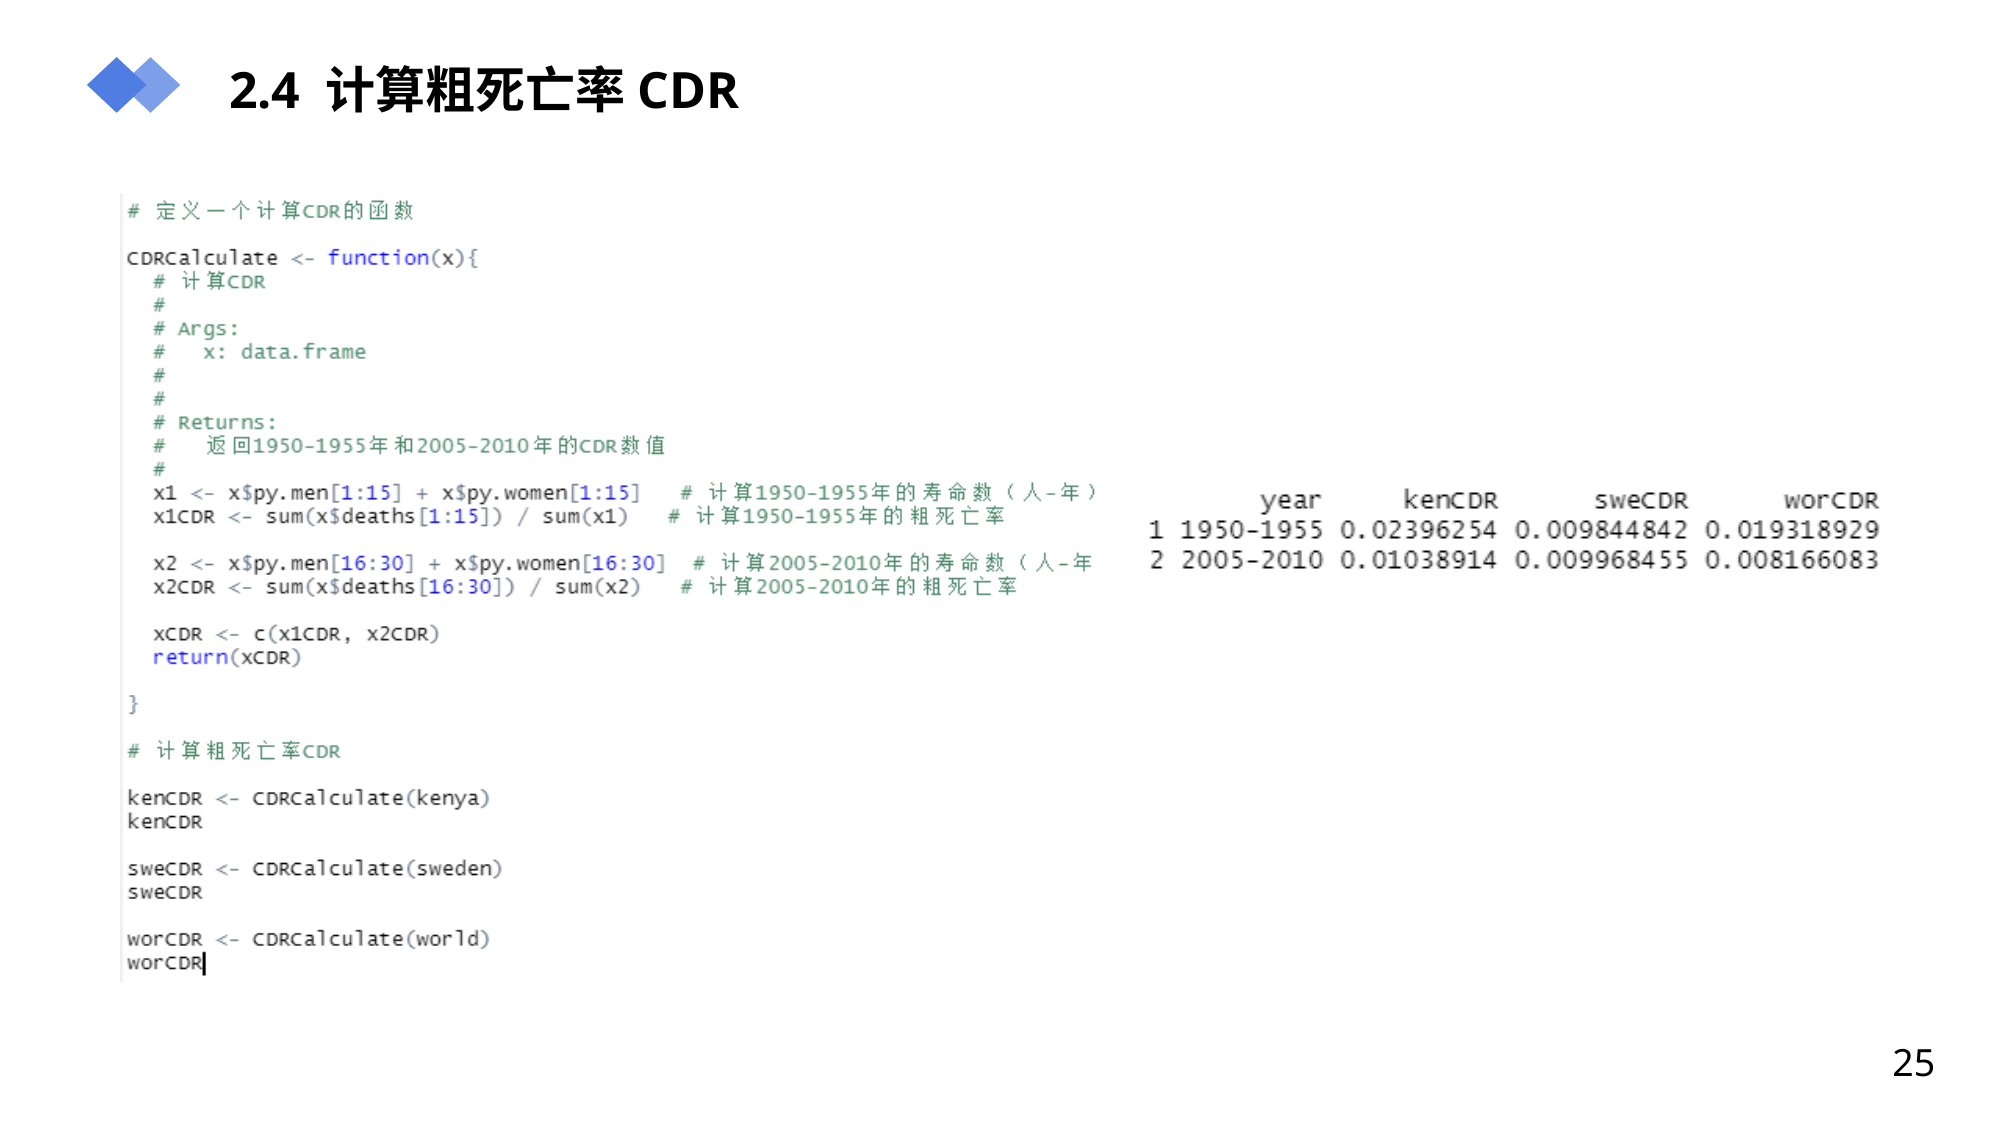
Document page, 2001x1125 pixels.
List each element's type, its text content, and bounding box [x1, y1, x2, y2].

text_box 2.4 计算粗死亡率CDR [214, 50, 1855, 92]
picture [1144, 487, 1933, 577]
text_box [86, 57, 181, 113]
text_box 25 [1877, 1031, 1971, 1098]
text_box [120, 92, 2000, 168]
text_box [146, 168, 2000, 235]
picture [120, 193, 1121, 982]
